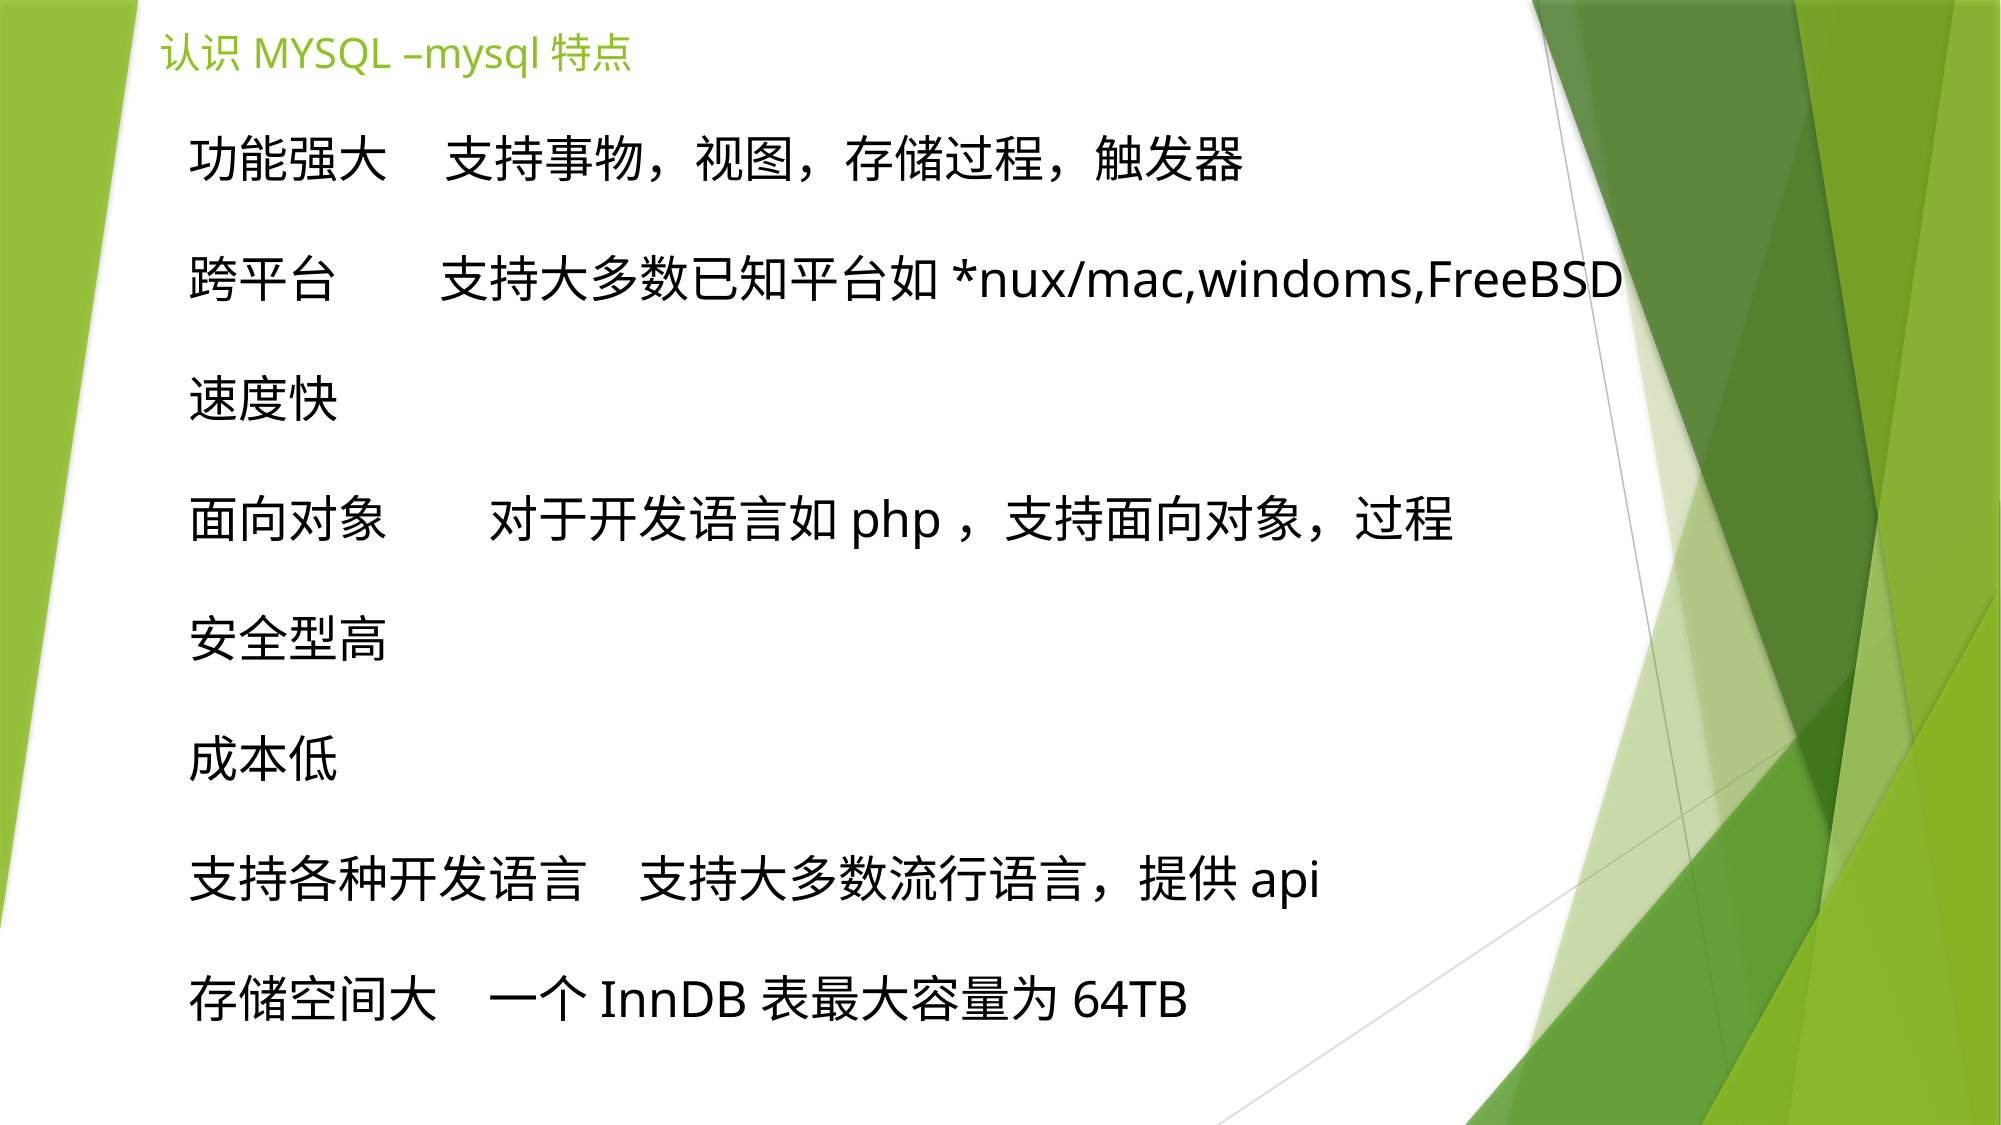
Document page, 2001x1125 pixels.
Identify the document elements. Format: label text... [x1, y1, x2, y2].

text_box 功能强大 支持事物，视图，存储过程，触发器 跨平台 支持大多数已知平台如*nux/mac,windoms,FreeBSD 速度快 面向对象 对于开发语言如php，支持面向对象，过程 安全型高 成本低 支持各种开发语言 支持大多数流行语言，提供api 存储空间大 一个InnDB表最大容量为64TB [173, 119, 1641, 1035]
title 认识MYSQL –mysql特点 [144, 31, 1247, 84]
